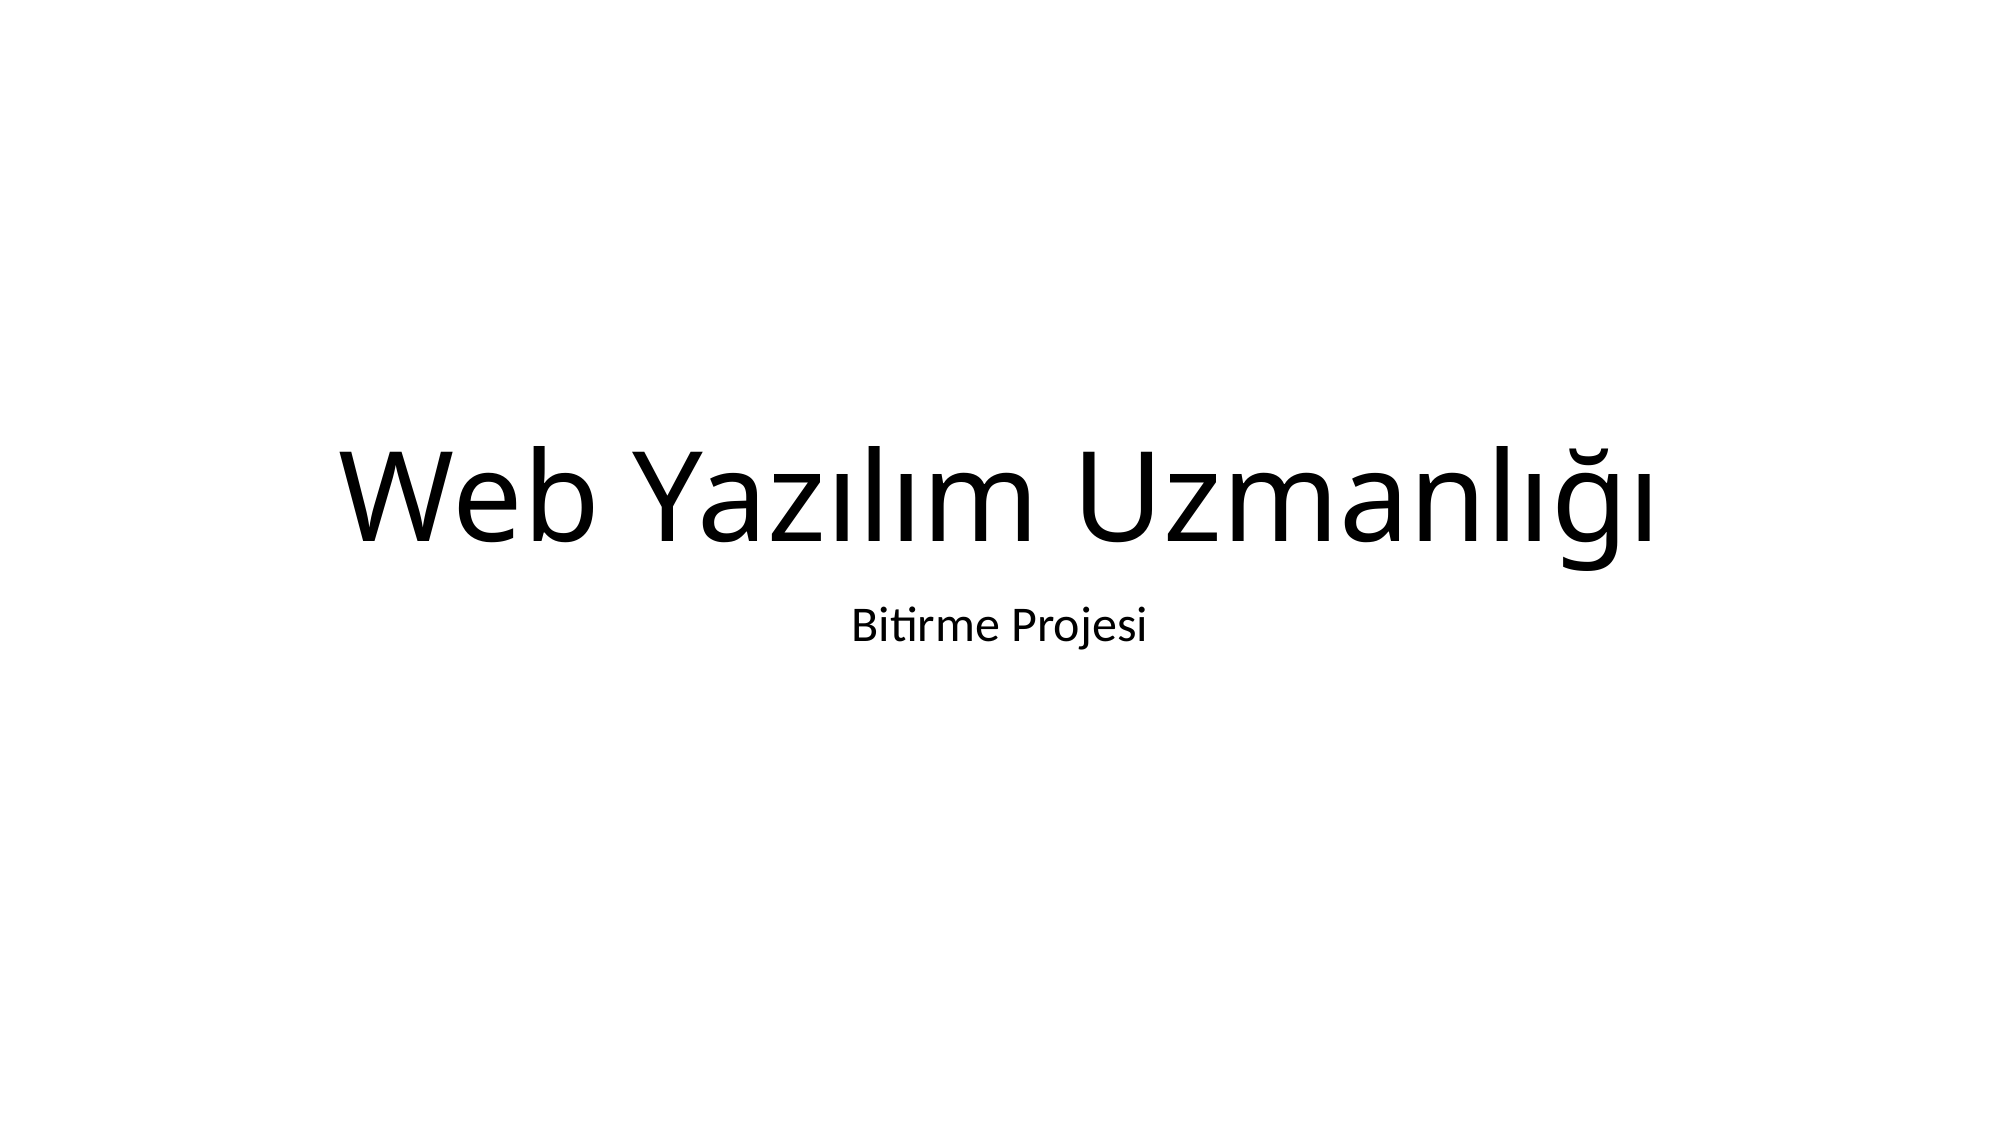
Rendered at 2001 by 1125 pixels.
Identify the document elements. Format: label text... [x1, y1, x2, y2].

subtitle Bitirme Projesi [249, 590, 1750, 863]
title Web Yazılım Uzmanlığı [249, 184, 1750, 576]
